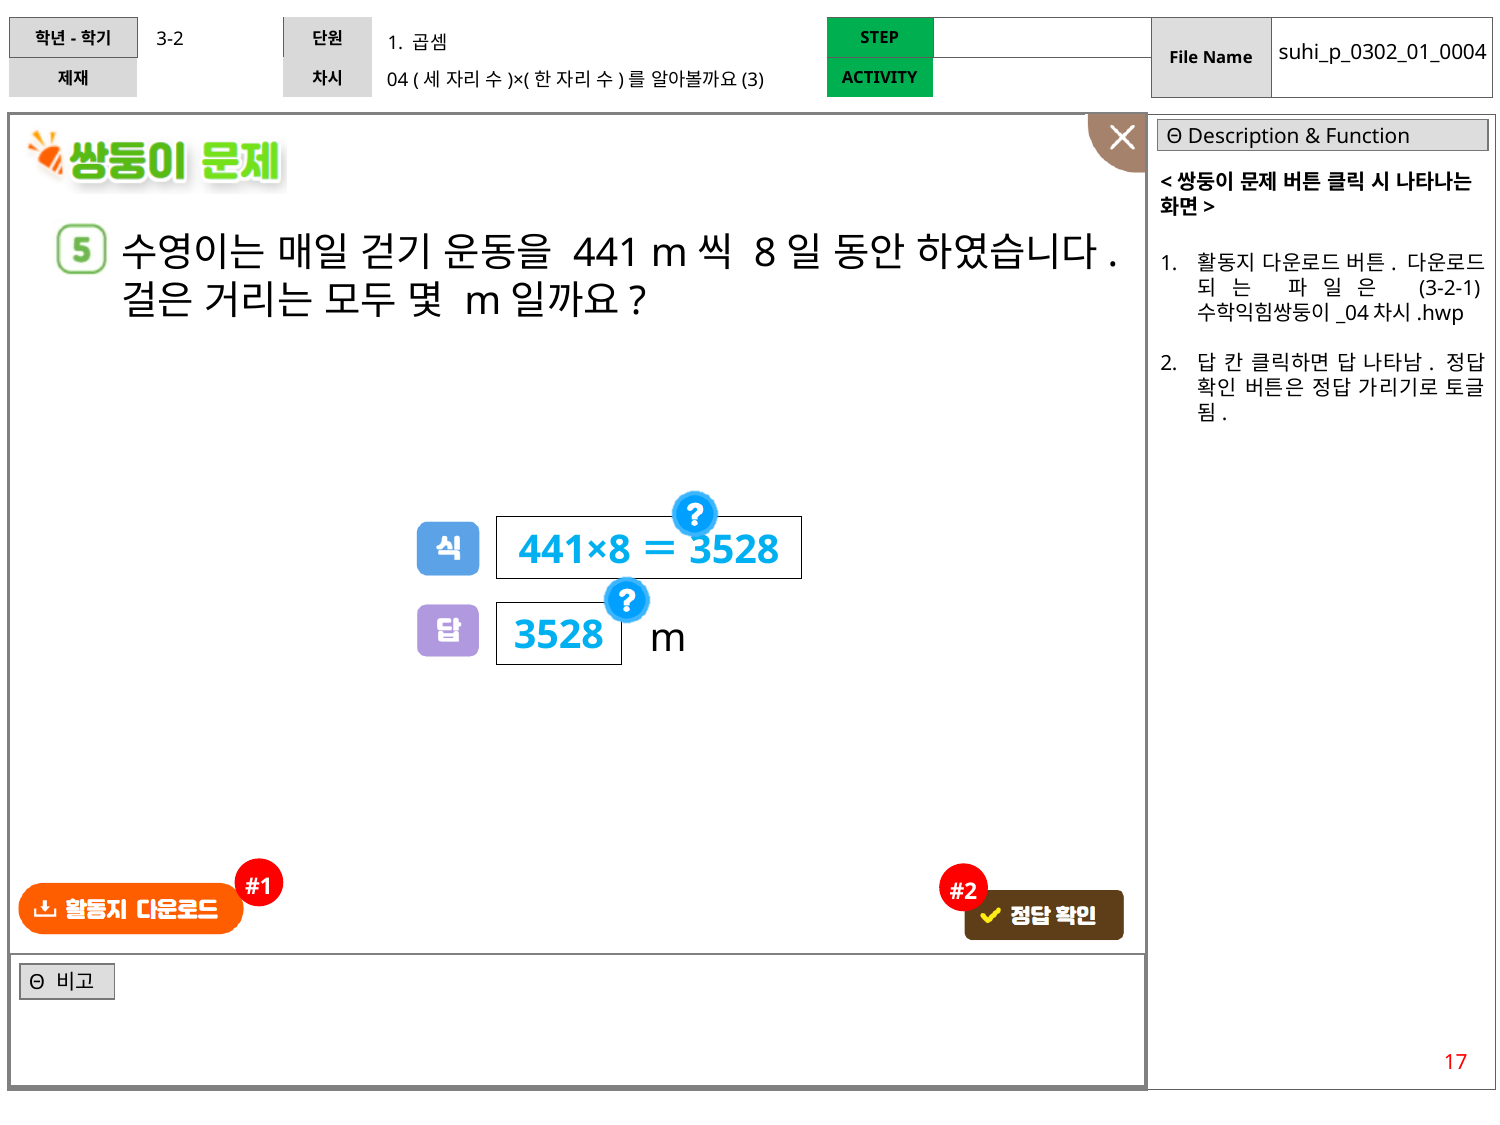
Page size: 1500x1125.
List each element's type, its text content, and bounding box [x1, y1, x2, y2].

text_box 441×8＝3528 [496, 516, 802, 579]
picture [963, 887, 1126, 941]
picture [1084, 113, 1145, 173]
text_box 수영이는 매일 걷기 운동을 441 m씩 8일 동안 하였습니다. 걸은 거리는 모두 몇 m일까요? [106, 219, 1141, 330]
text_box 3528 [496, 602, 621, 665]
picture [413, 601, 482, 661]
text_box #2 [937, 861, 990, 913]
text_box 3-2 [141, 18, 284, 55]
text_box suhi_p_0302_01_0004 [1263, 30, 1500, 71]
text_box 1. 곱셈 [372, 23, 828, 48]
picture [416, 517, 483, 578]
table_header Θ Description & Function [1158, 120, 1487, 150]
picture [16, 116, 287, 194]
text_box <쌍둥이 문제 버튼 클릭 시 나타나는 화면> 활동지 다운로드 버튼. 다운로드 되는 파일은 (3-2-1)수학익힘쌍둥이_04차시.hwp 답 칸 클릭하면 답 나타남. 정답 확인 버튼은 정답 가리기로 토글 됨. [1145, 160, 1500, 457]
picture [52, 219, 109, 279]
picture [597, 571, 657, 630]
text_box m [621, 604, 715, 667]
text_box 04 (세 자리 수)×(한 자리 수)를 알아볼까요(3) [372, 60, 821, 96]
text_box #1 [233, 856, 286, 909]
picture [665, 485, 725, 544]
picture [13, 876, 247, 941]
